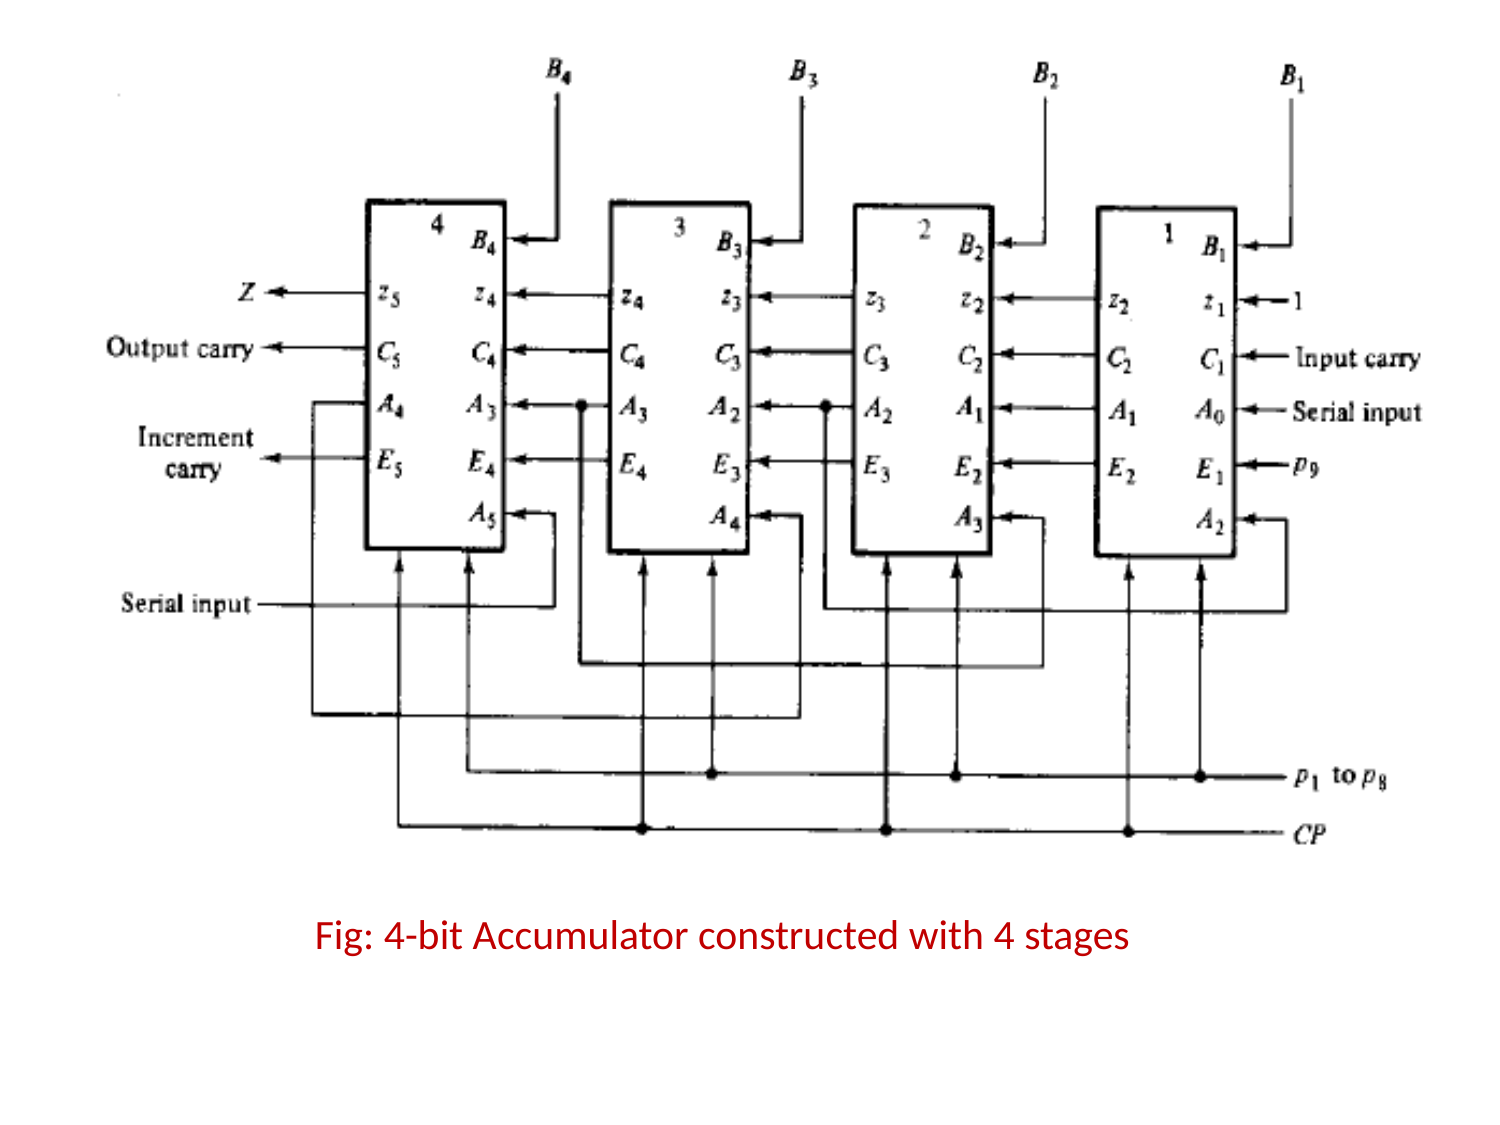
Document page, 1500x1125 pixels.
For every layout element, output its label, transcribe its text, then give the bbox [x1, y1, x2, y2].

text_box Fig: 4-bit Accumulator constructed with 4 stages [300, 900, 1163, 965]
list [99, 0, 1438, 863]
